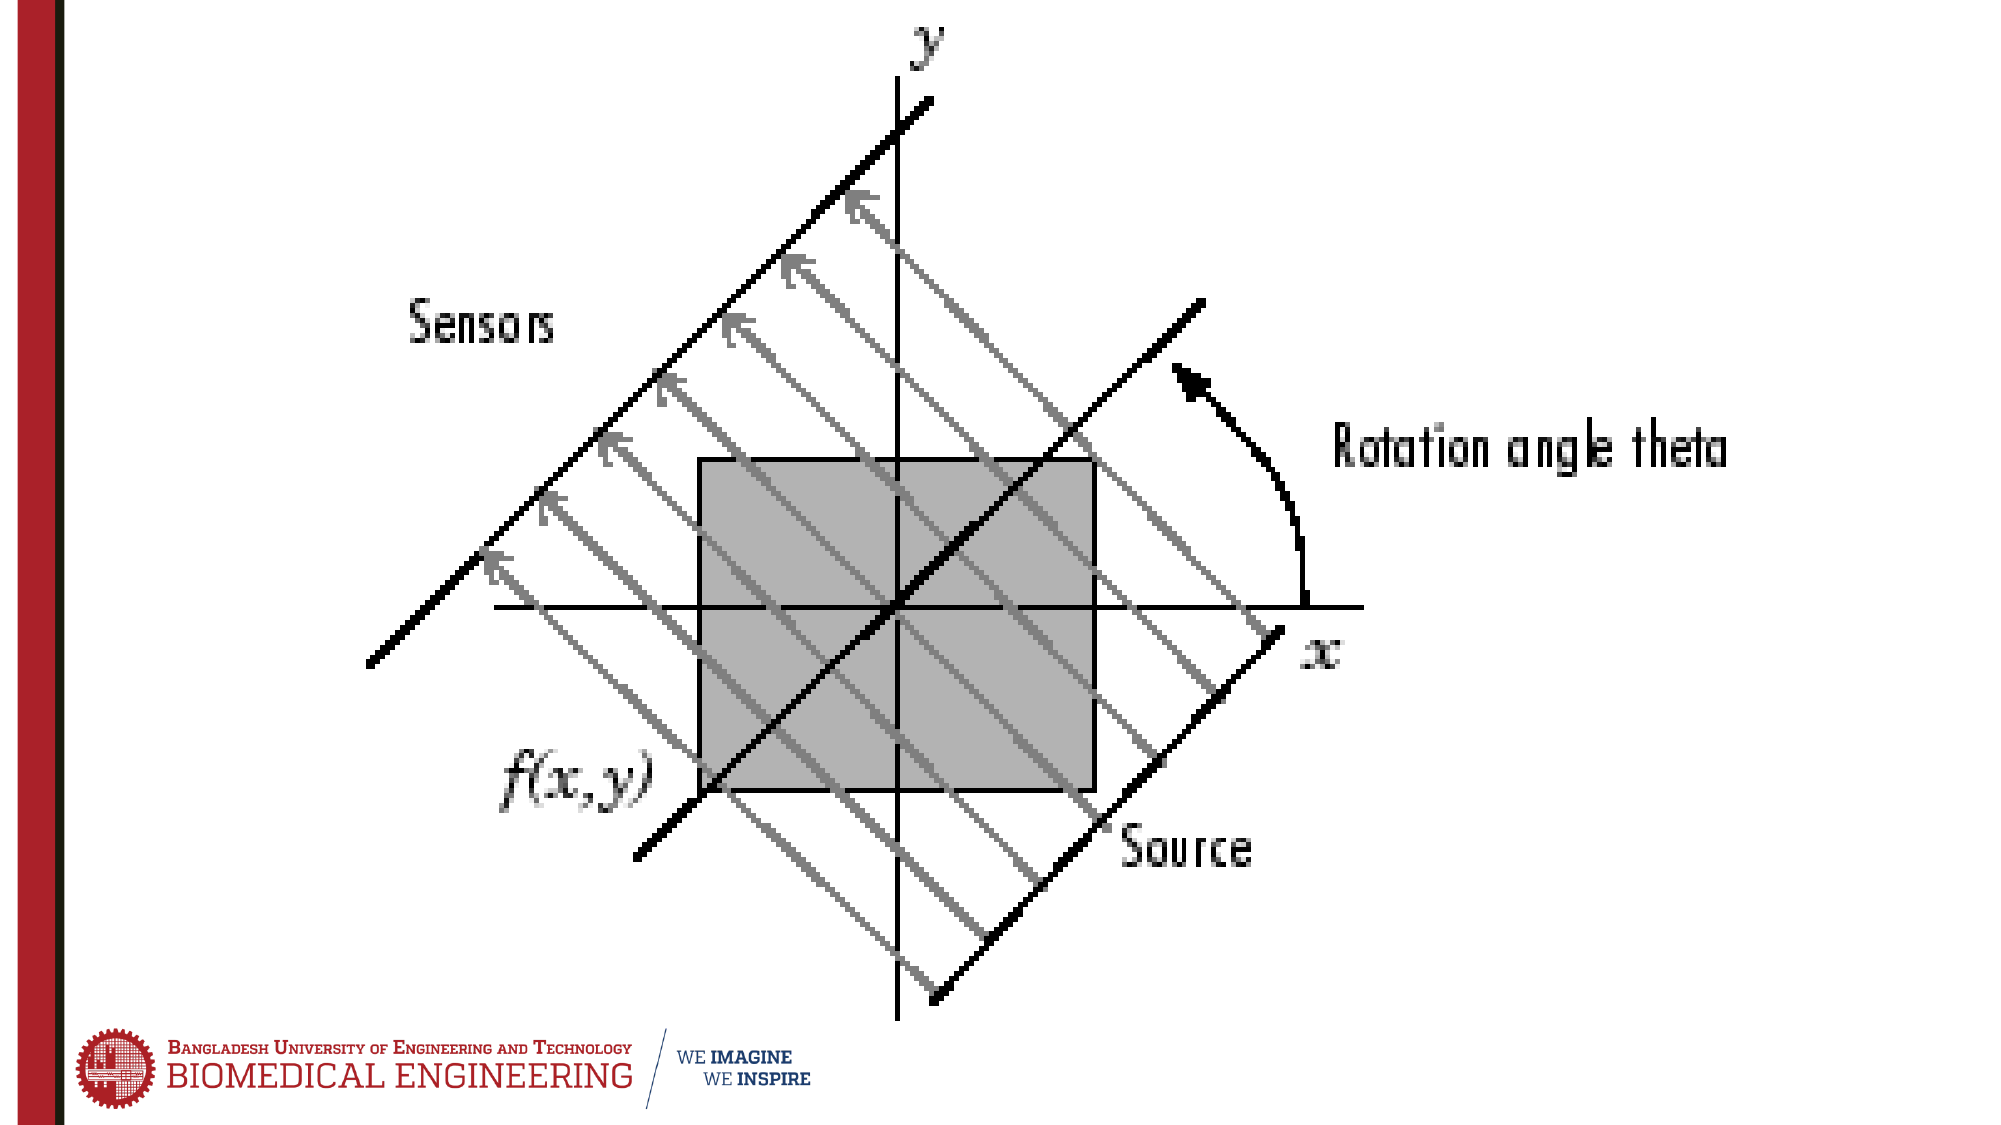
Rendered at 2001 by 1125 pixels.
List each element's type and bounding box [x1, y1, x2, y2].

picture [73, 26, 1726, 1124]
